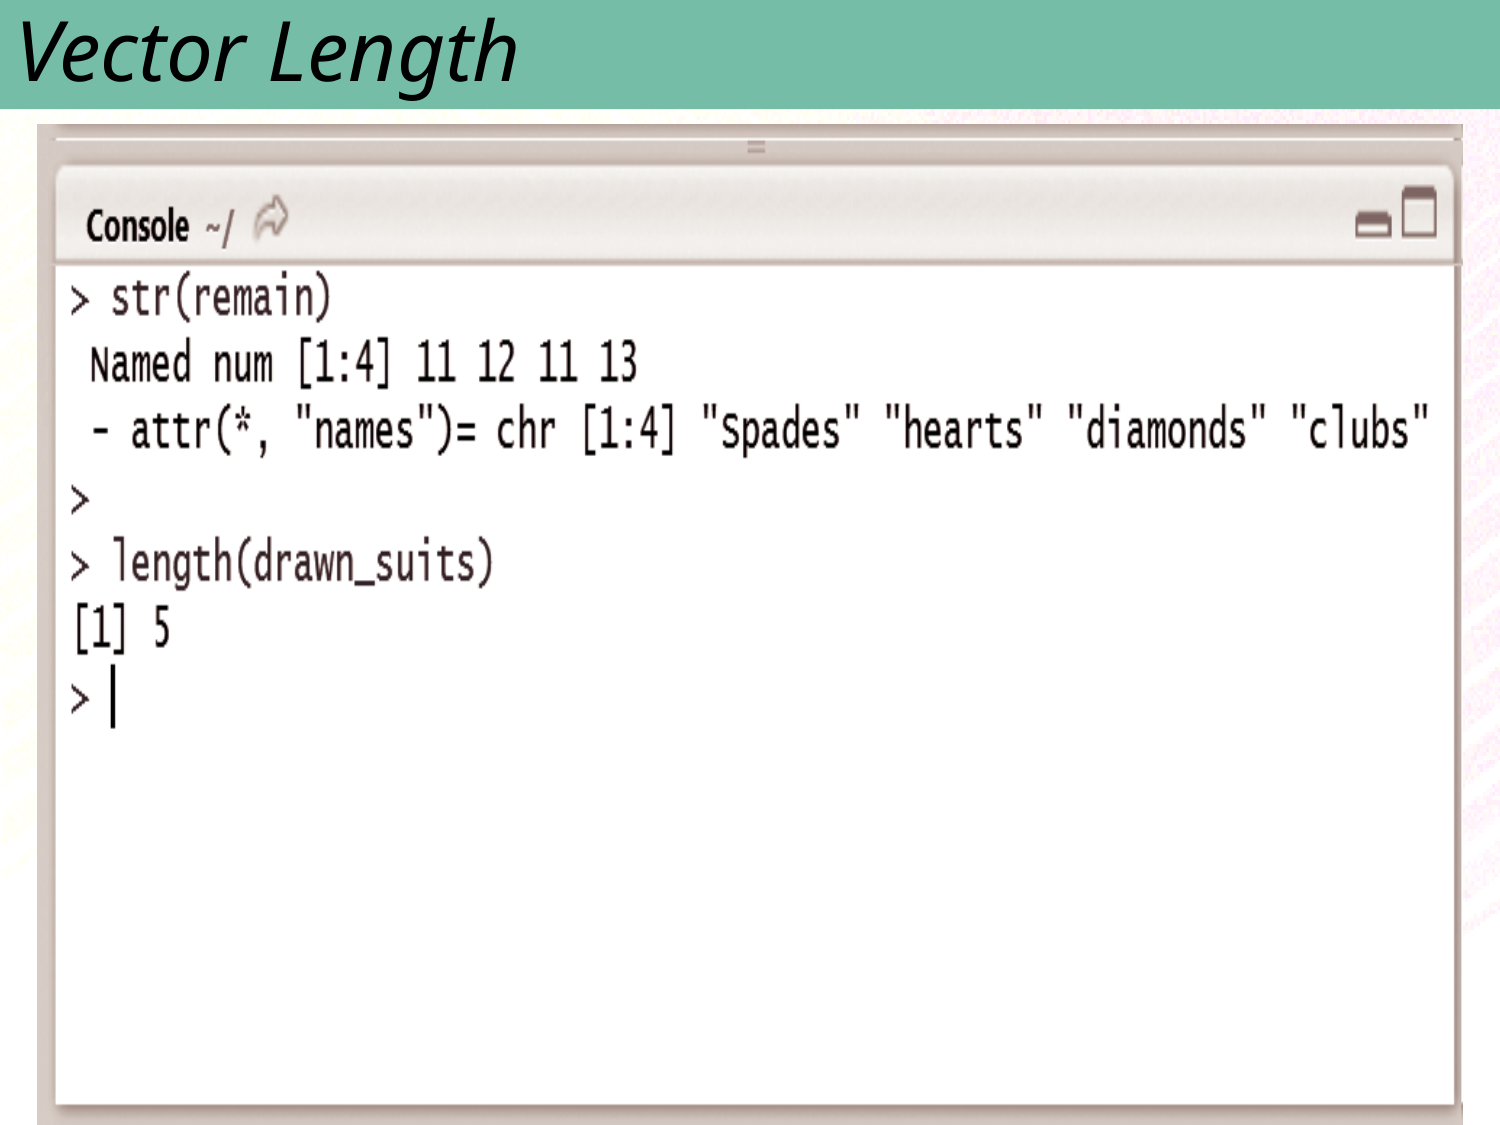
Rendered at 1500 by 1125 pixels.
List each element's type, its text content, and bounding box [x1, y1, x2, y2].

title Vector Length [0, 0, 1500, 110]
picture [37, 124, 1463, 1125]
